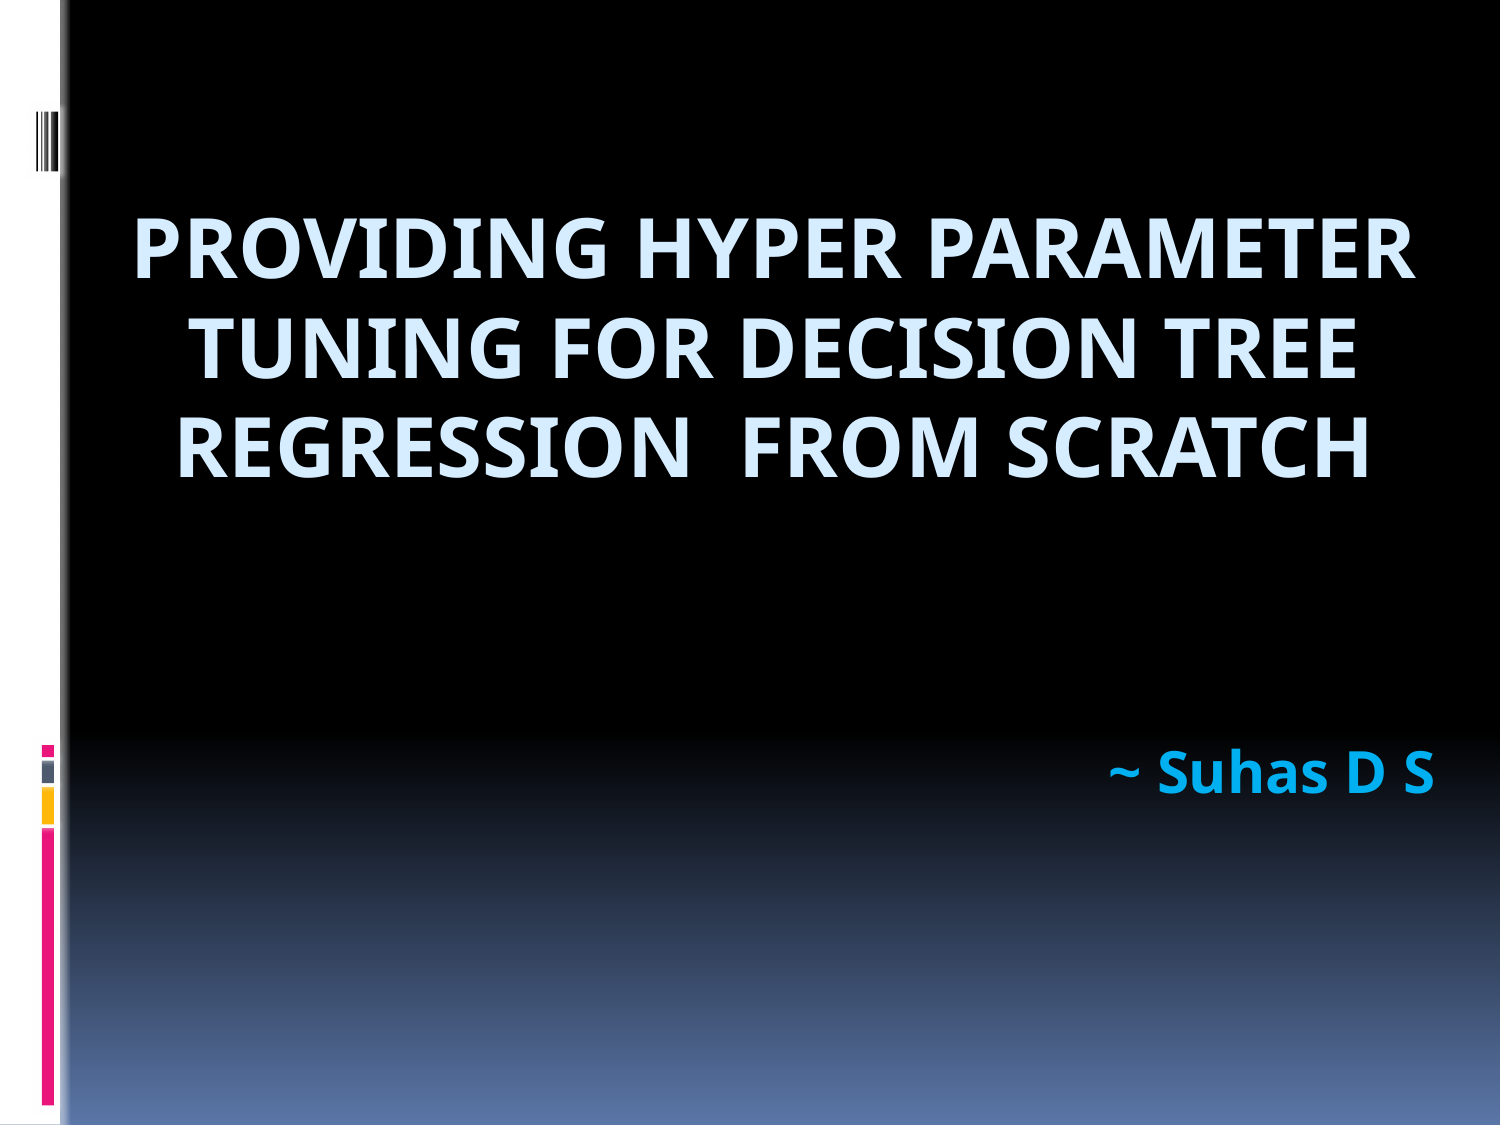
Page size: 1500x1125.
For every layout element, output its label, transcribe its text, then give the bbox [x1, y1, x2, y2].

subtitle ~ Suhas D S [99, 687, 1450, 813]
title Providing Hyper parameter tuning for Decision Tree Regression from Scratch [87, 187, 1463, 600]
